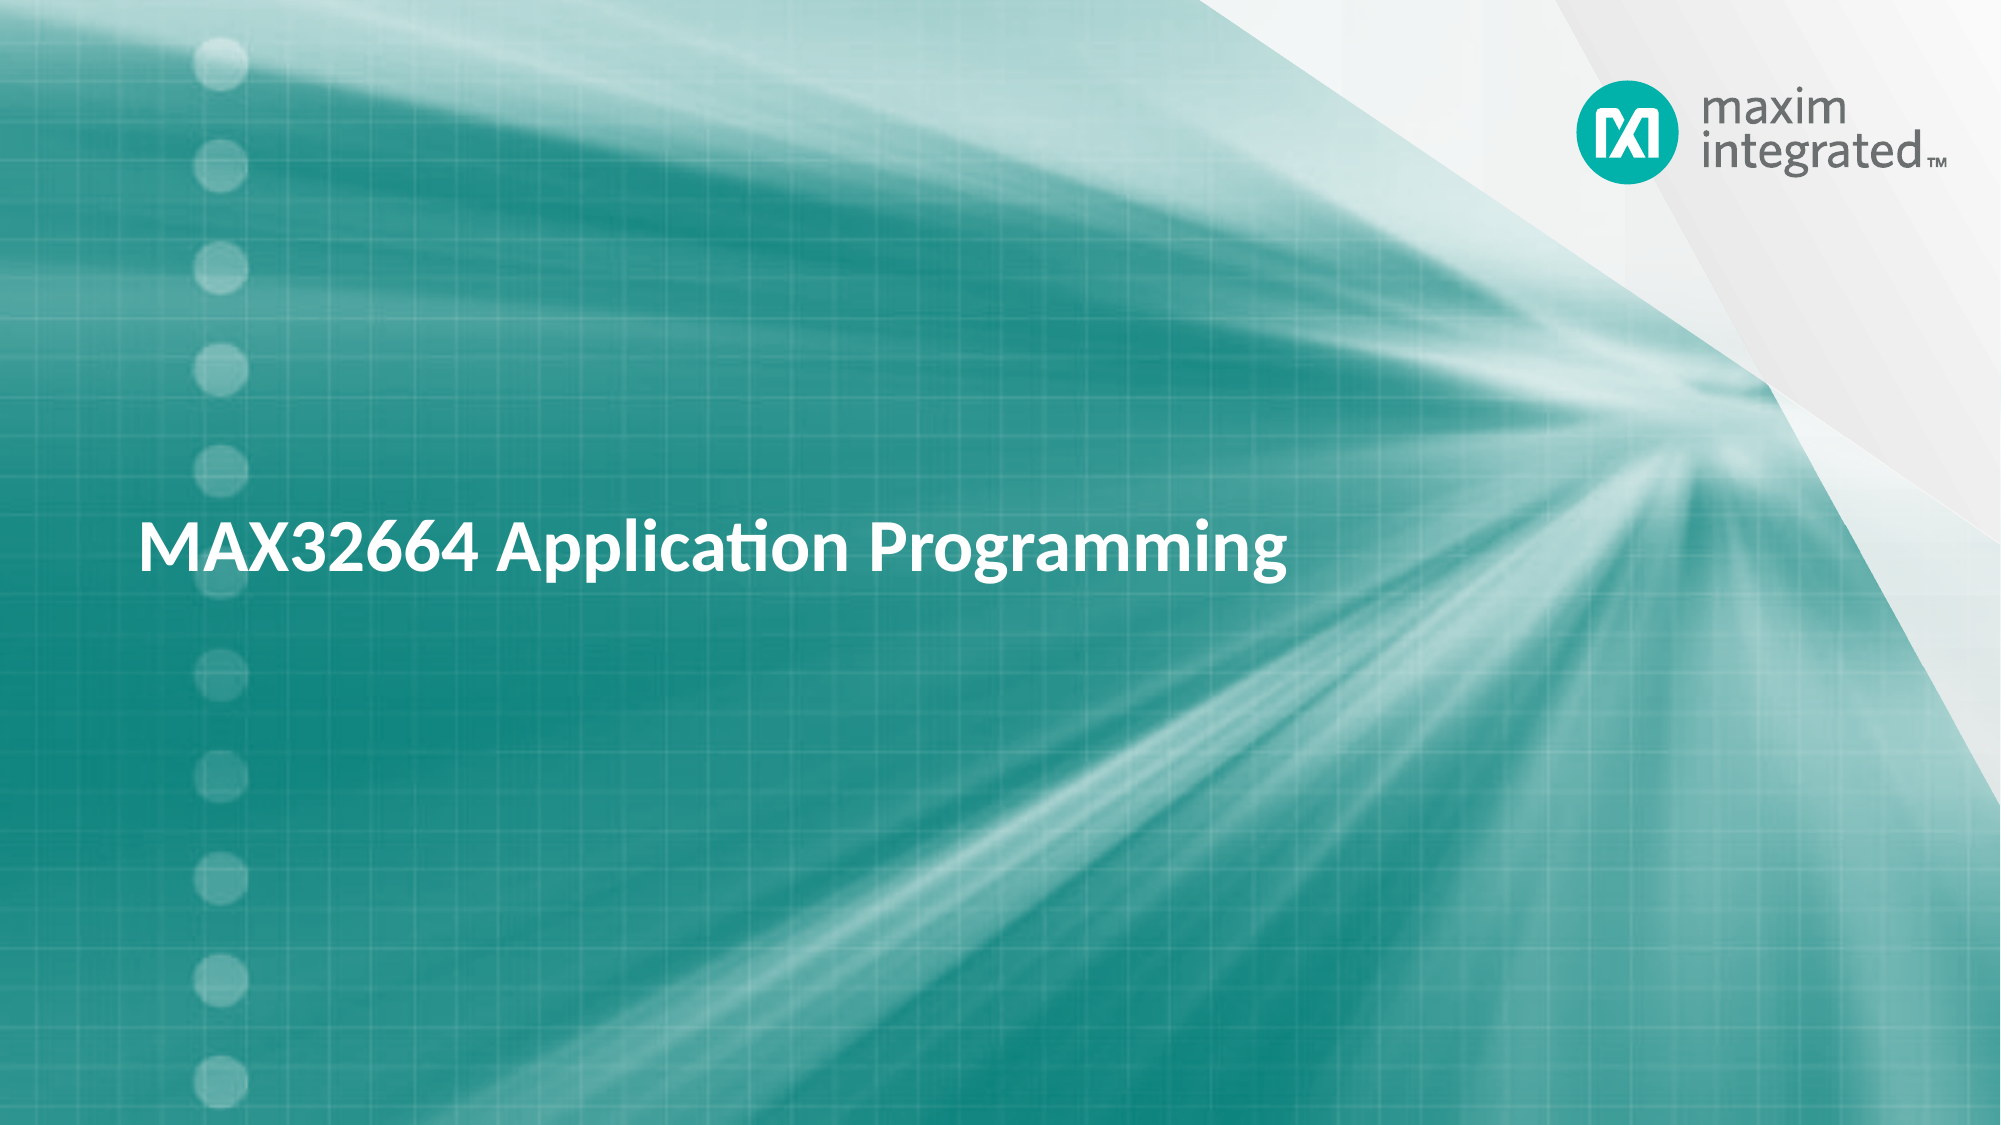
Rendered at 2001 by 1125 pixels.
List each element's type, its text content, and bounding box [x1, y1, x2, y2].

title MAX32664 Application Programming [138, 363, 1714, 588]
